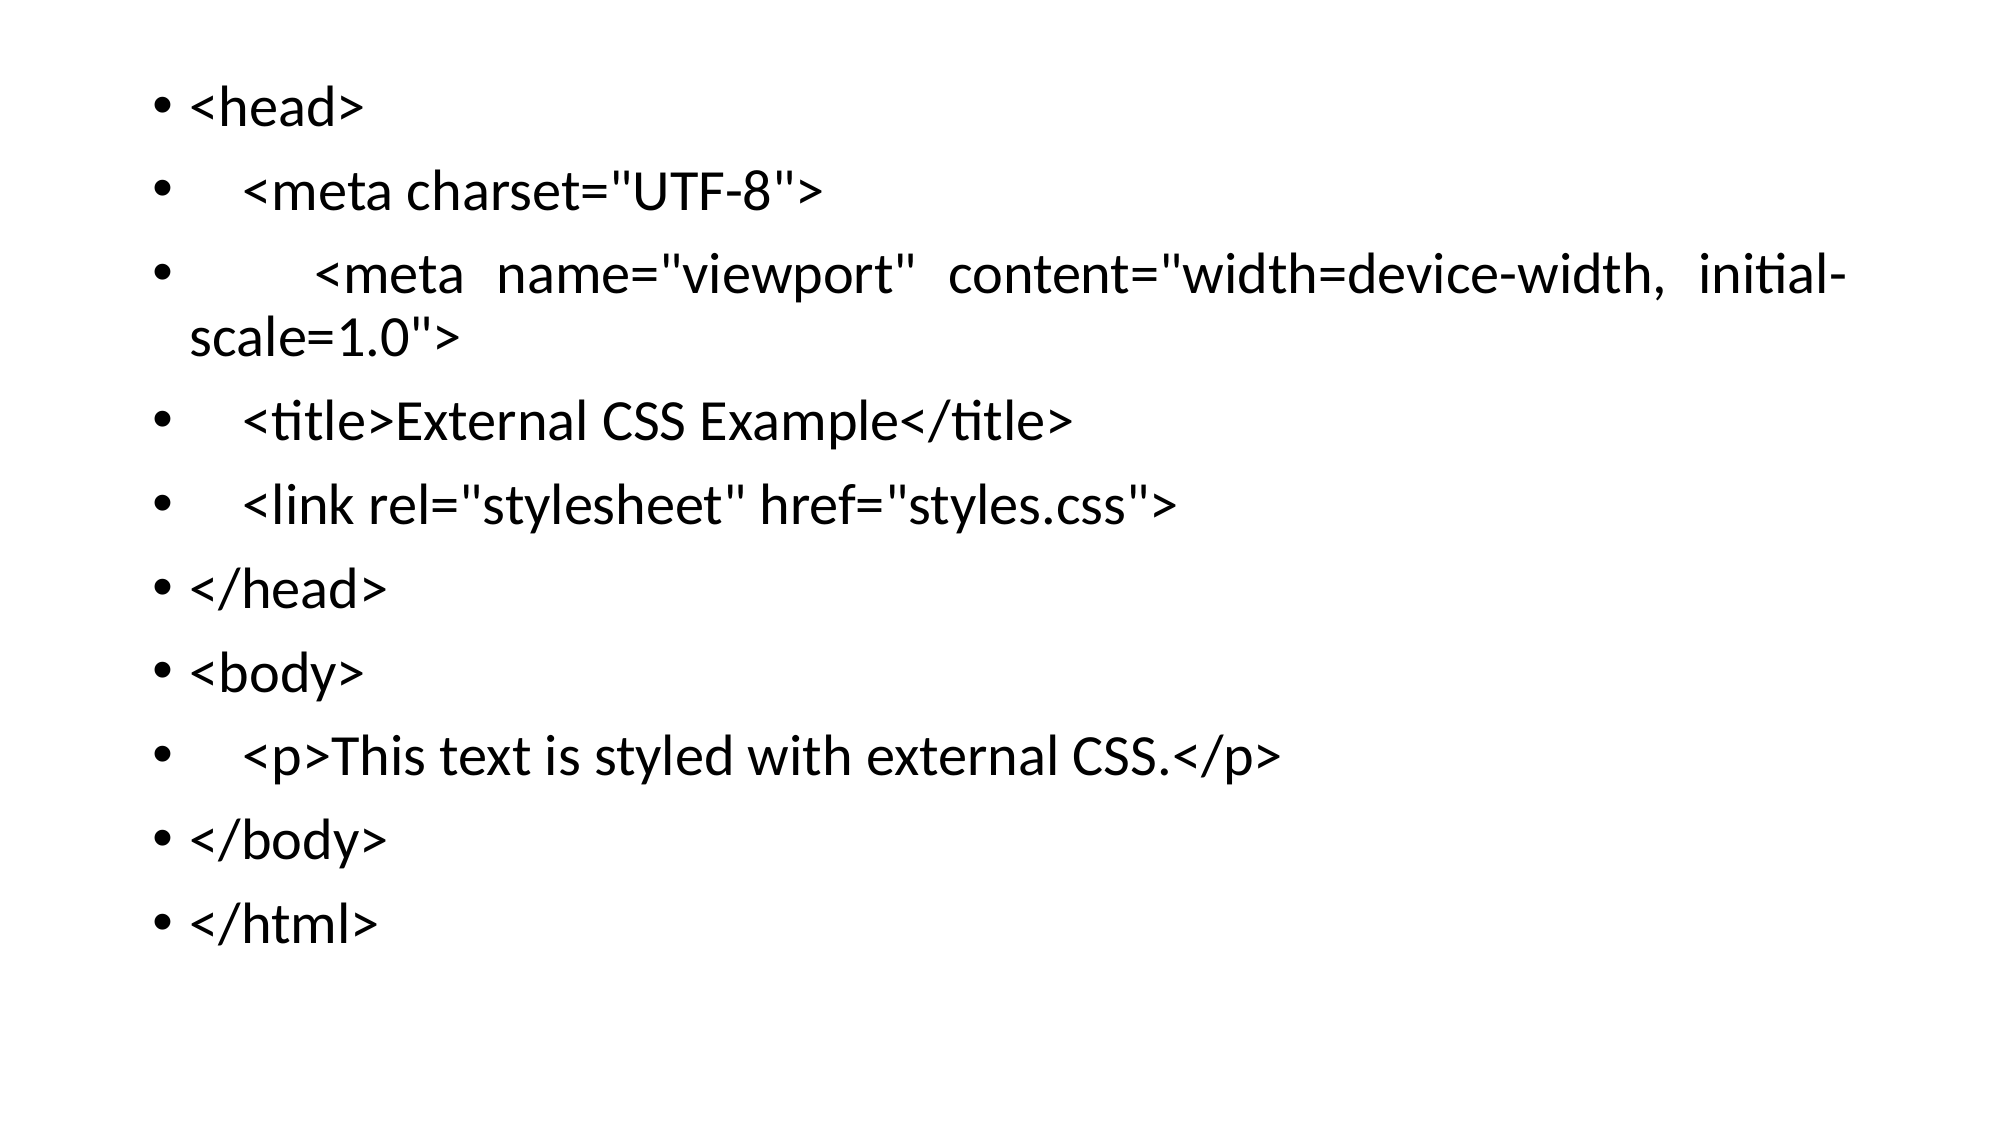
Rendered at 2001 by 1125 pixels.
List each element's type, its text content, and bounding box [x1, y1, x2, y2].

list <head> <meta charset="UTF-8"> <meta name="viewport" content="width=device-width, initial-scale=1.0"> <title>External CSS Example</title> <link rel="stylesheet" href="styles.css"> </head> <body> <p>This text is styled with external CSS.</p> </body> </html> [137, 68, 1863, 1014]
